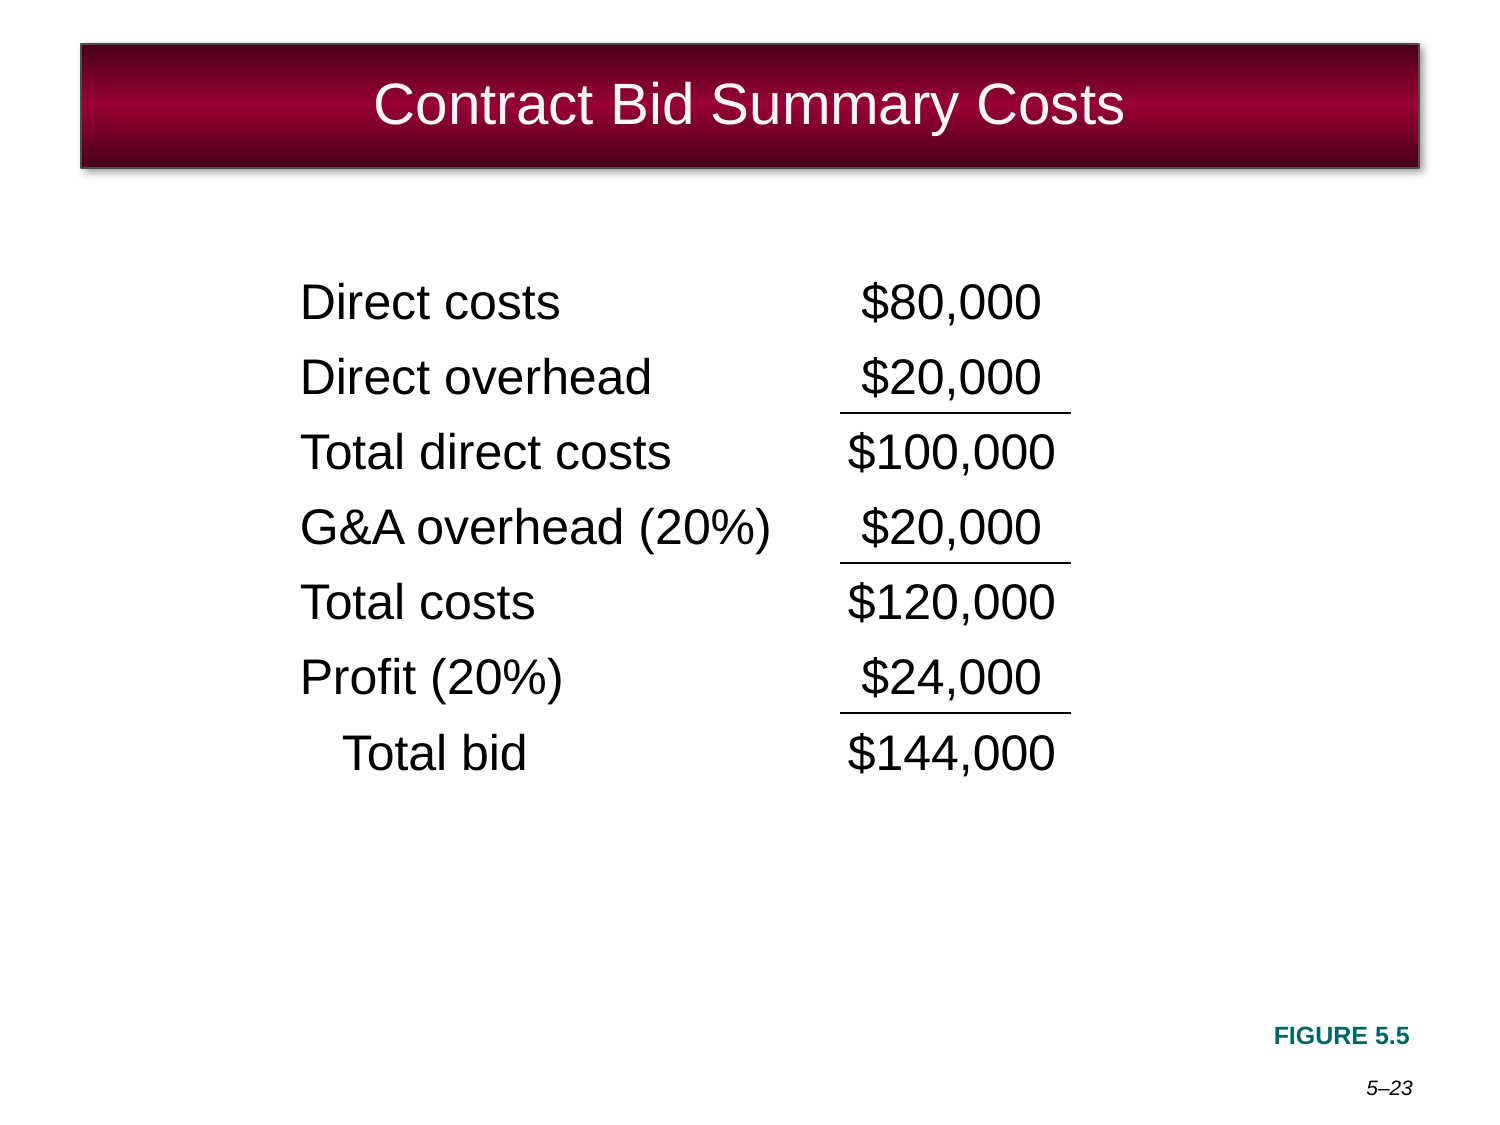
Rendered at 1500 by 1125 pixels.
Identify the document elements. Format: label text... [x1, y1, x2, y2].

table_cell $20,000 [840, 338, 1071, 412]
table_cell Total direct costs [285, 413, 840, 488]
text_box FIGURE 5.5 [1215, 1012, 1425, 1058]
table_header $80,000 [840, 262, 1071, 338]
table_cell Total bid [285, 713, 840, 788]
table_cell $100,000 [840, 414, 1071, 488]
table_cell $20,000 [840, 488, 1071, 562]
table_cell G&A overhead (20%) [285, 488, 840, 563]
table_cell $120,000 [840, 564, 1071, 638]
slide_number 5–23 [1065, 1074, 1413, 1100]
table_cell Profit (20%) [285, 638, 840, 713]
table_cell $24,000 [840, 638, 1071, 712]
table_cell Direct overhead [285, 338, 840, 413]
table_cell $144,000 [840, 714, 1071, 788]
title Contract Bid Summary Costs [80, 43, 1420, 169]
table_cell Total costs [285, 563, 840, 638]
table_header Direct costs [285, 262, 840, 338]
